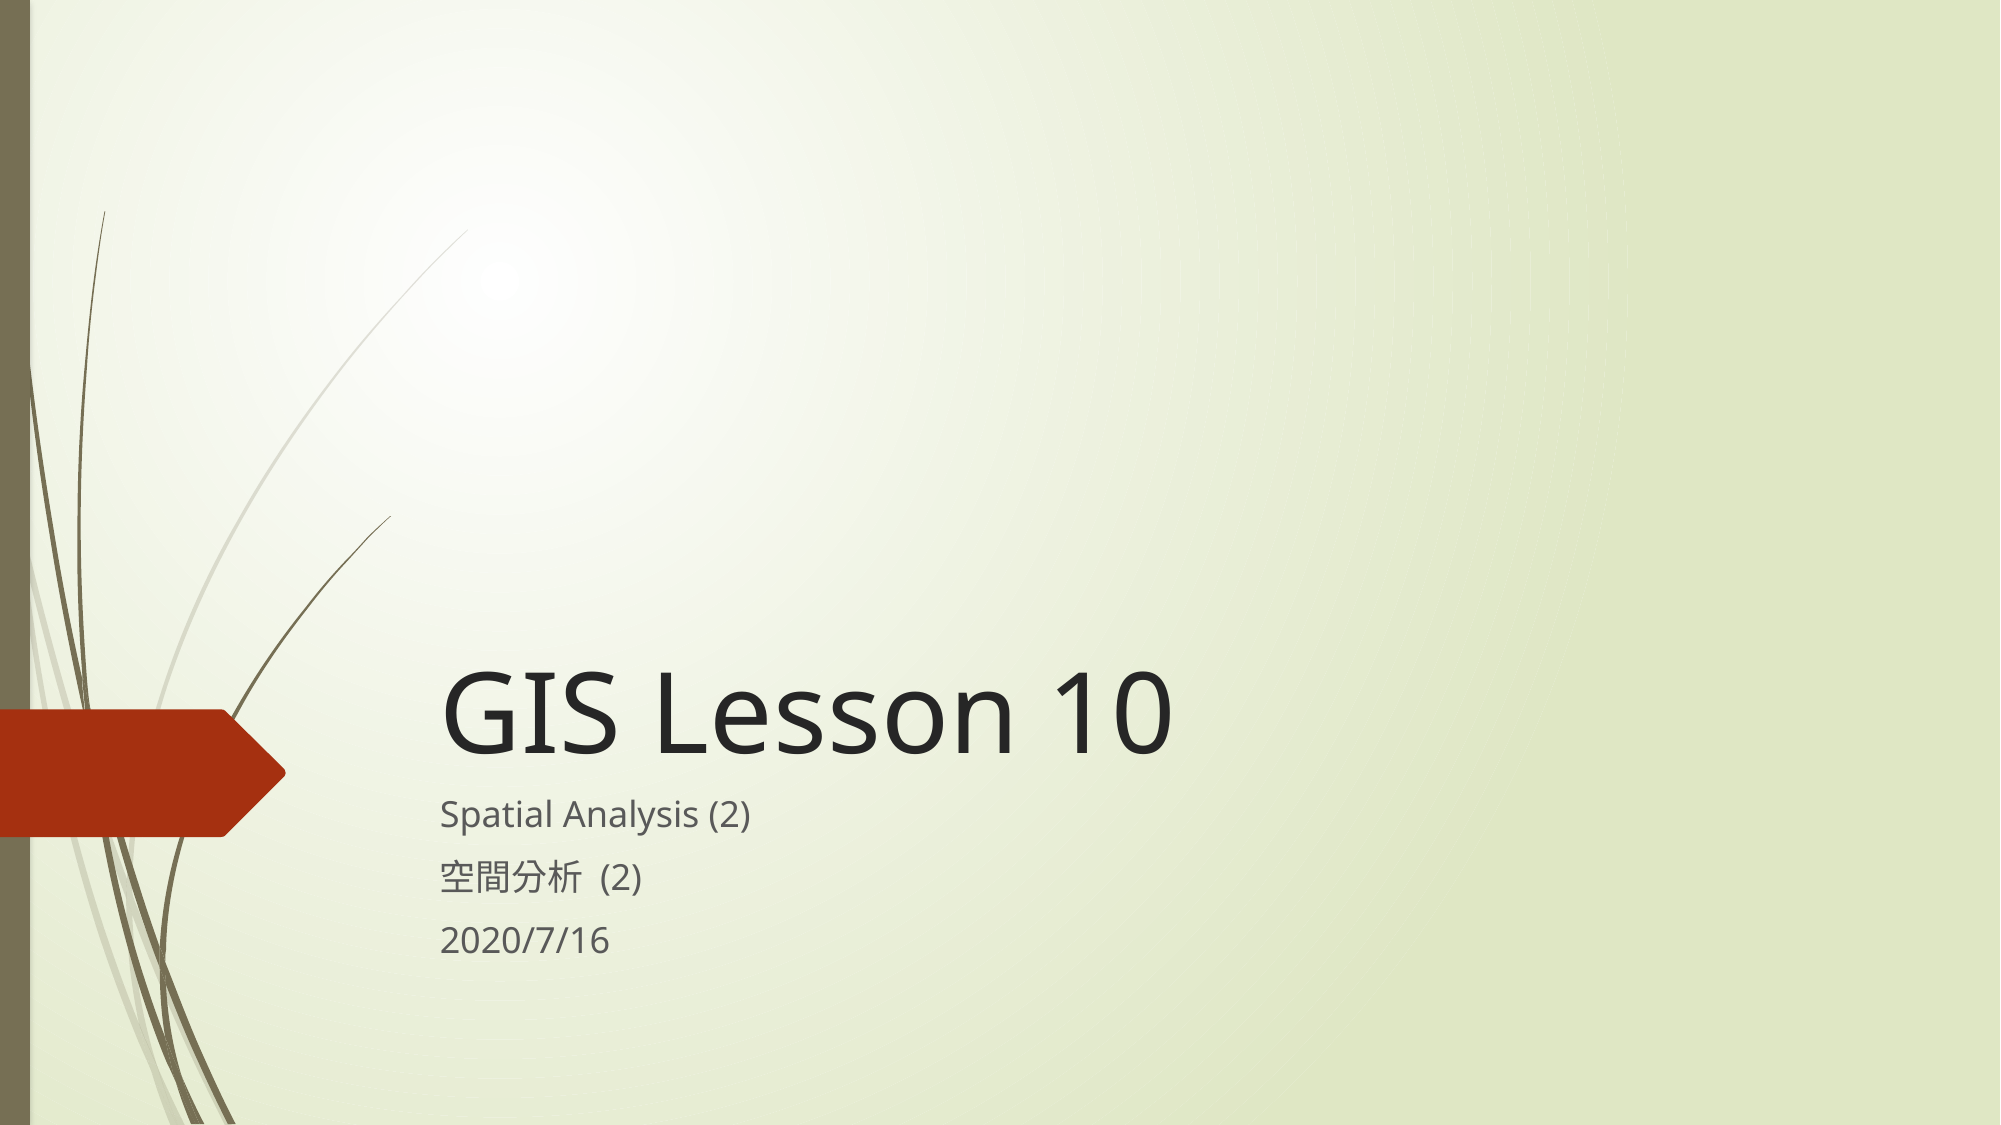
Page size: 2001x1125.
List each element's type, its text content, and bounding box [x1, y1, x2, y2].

subtitle Spatial Analysis (2) 空間分析 (2) 2020/7/16 [424, 783, 1888, 969]
title GIS Lesson 10 [424, 412, 1888, 783]
